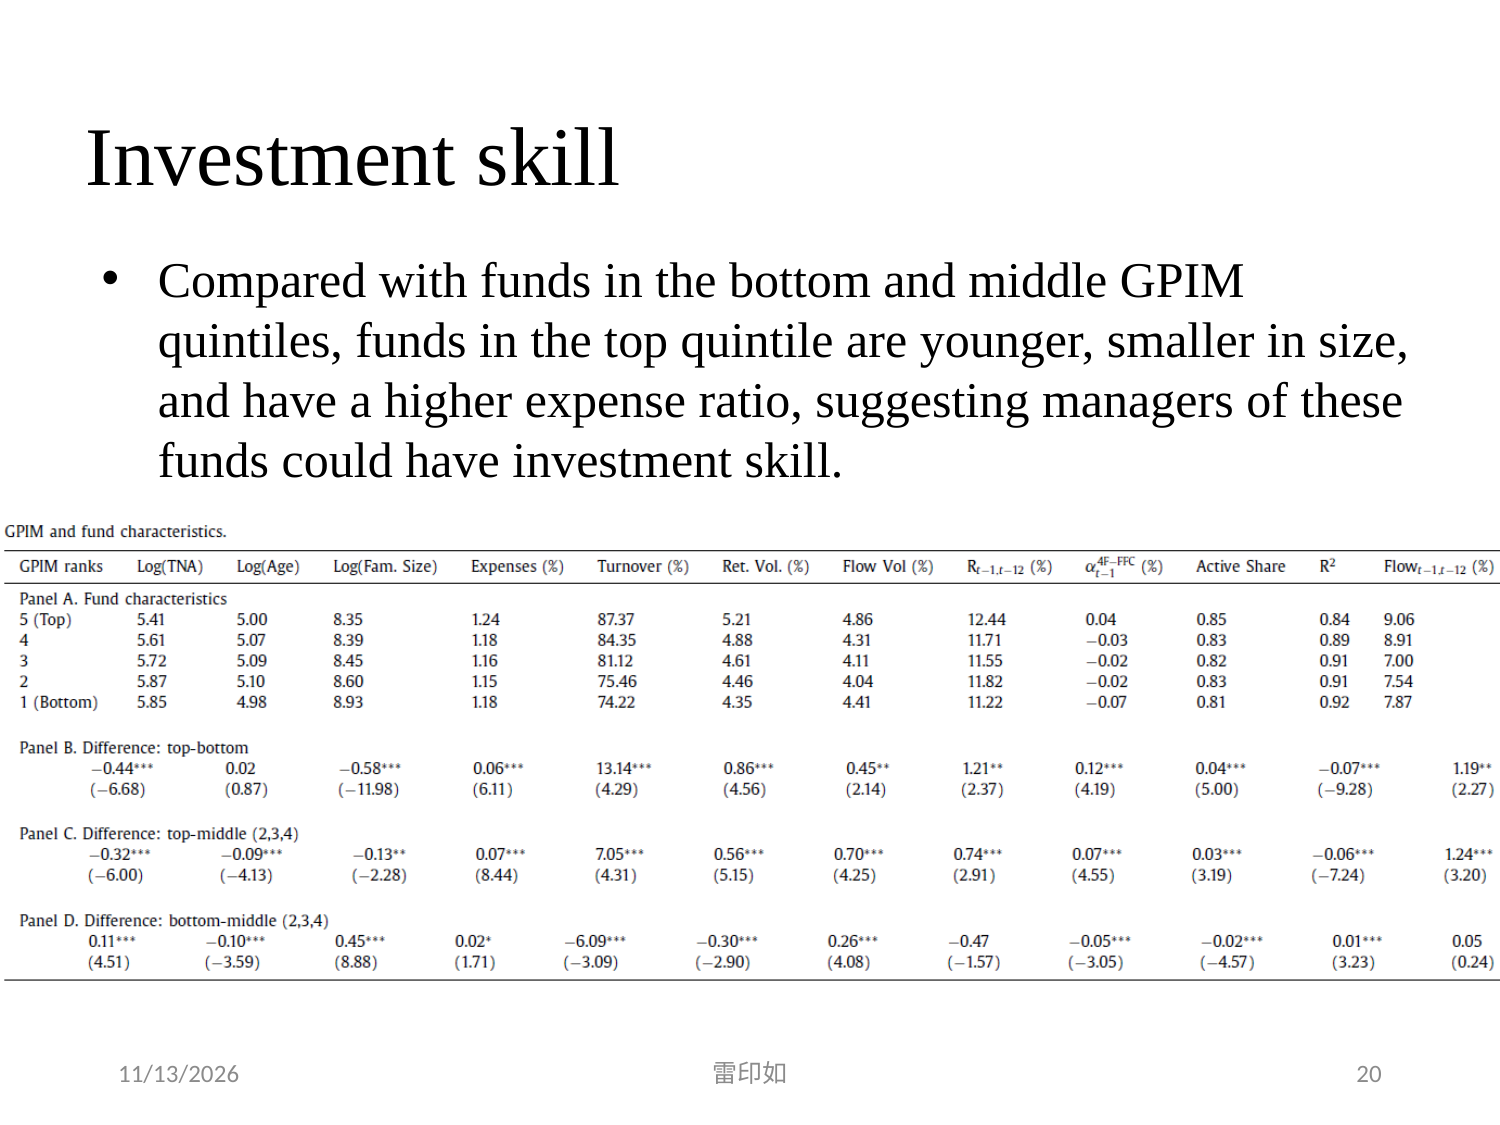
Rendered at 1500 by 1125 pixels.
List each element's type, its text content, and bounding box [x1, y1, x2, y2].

picture [0, 523, 1500, 985]
title Investment skill [70, 49, 1449, 267]
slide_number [103, 1042, 441, 1103]
footer 雷印如 [496, 1042, 1004, 1103]
slide_number 20 [1059, 1042, 1397, 1103]
text_box Compared with funds in the bottom and middle GPIM quintiles, funds in the top quintile are younger, smaller in size, and have a higher expense ratio, suggesting managers of these funds could have investment skill. [86, 240, 1430, 495]
